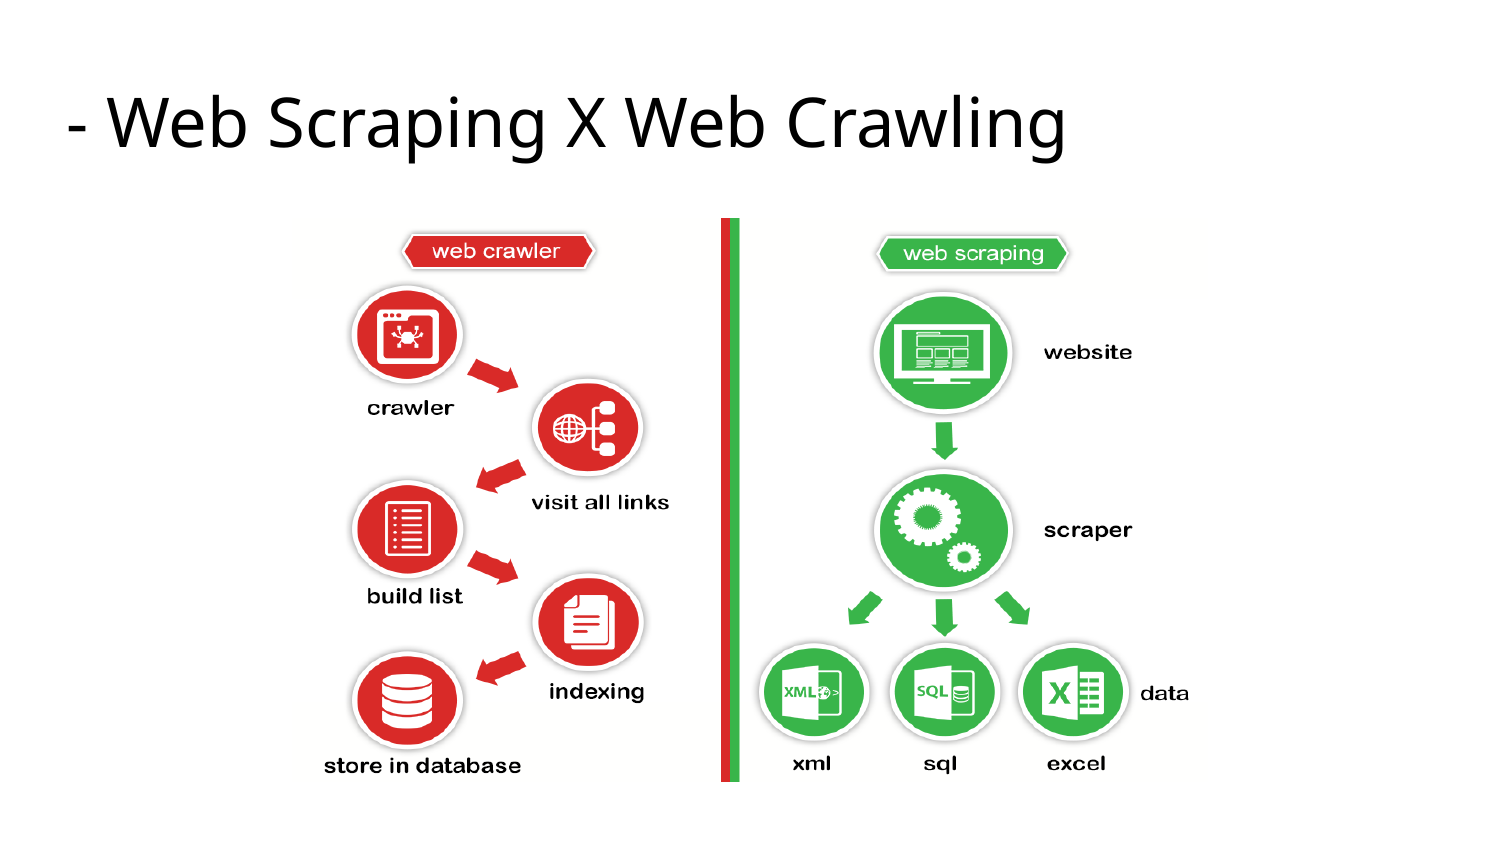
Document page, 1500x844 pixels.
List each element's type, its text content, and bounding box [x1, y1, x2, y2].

title - Web Scraping X Web Crawling [51, 72, 1449, 167]
picture [292, 218, 1208, 783]
